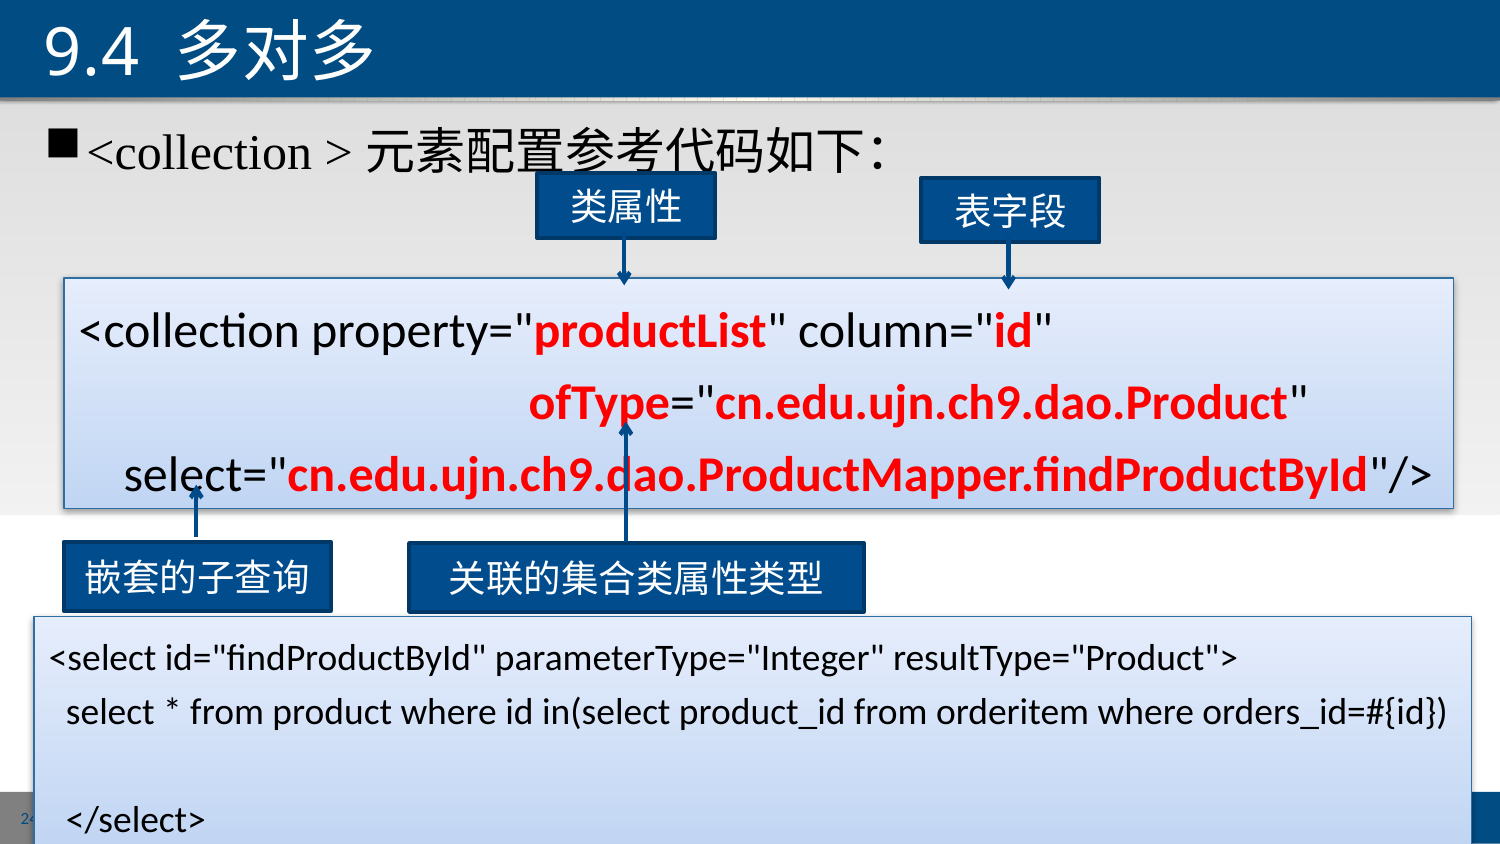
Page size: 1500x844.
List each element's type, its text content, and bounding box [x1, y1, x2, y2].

text_box 表字段 [919, 176, 1101, 244]
list <collection >元素配置参考代码如下： [29, 112, 1484, 791]
title 9.4 多对多 [0, 0, 1500, 98]
text_box 关联的集合类属性类型 [407, 541, 866, 614]
text_box 类属性 [535, 171, 717, 240]
text_box 嵌套的子查询 [62, 540, 333, 613]
text_box <collection property="productList" column="id" ofType="cn.edu.ujn.ch9.dao.Product" select="cn.edu.ujn.ch9.dao.ProductMapper.findProductById"/> [63, 277, 1454, 509]
text_box <select id="findProductById" parameterType="Integer" resultType="Product"> select * from product where id in(select product_id from orderitem where orders_id=#{id}) </select> [33, 616, 1472, 844]
